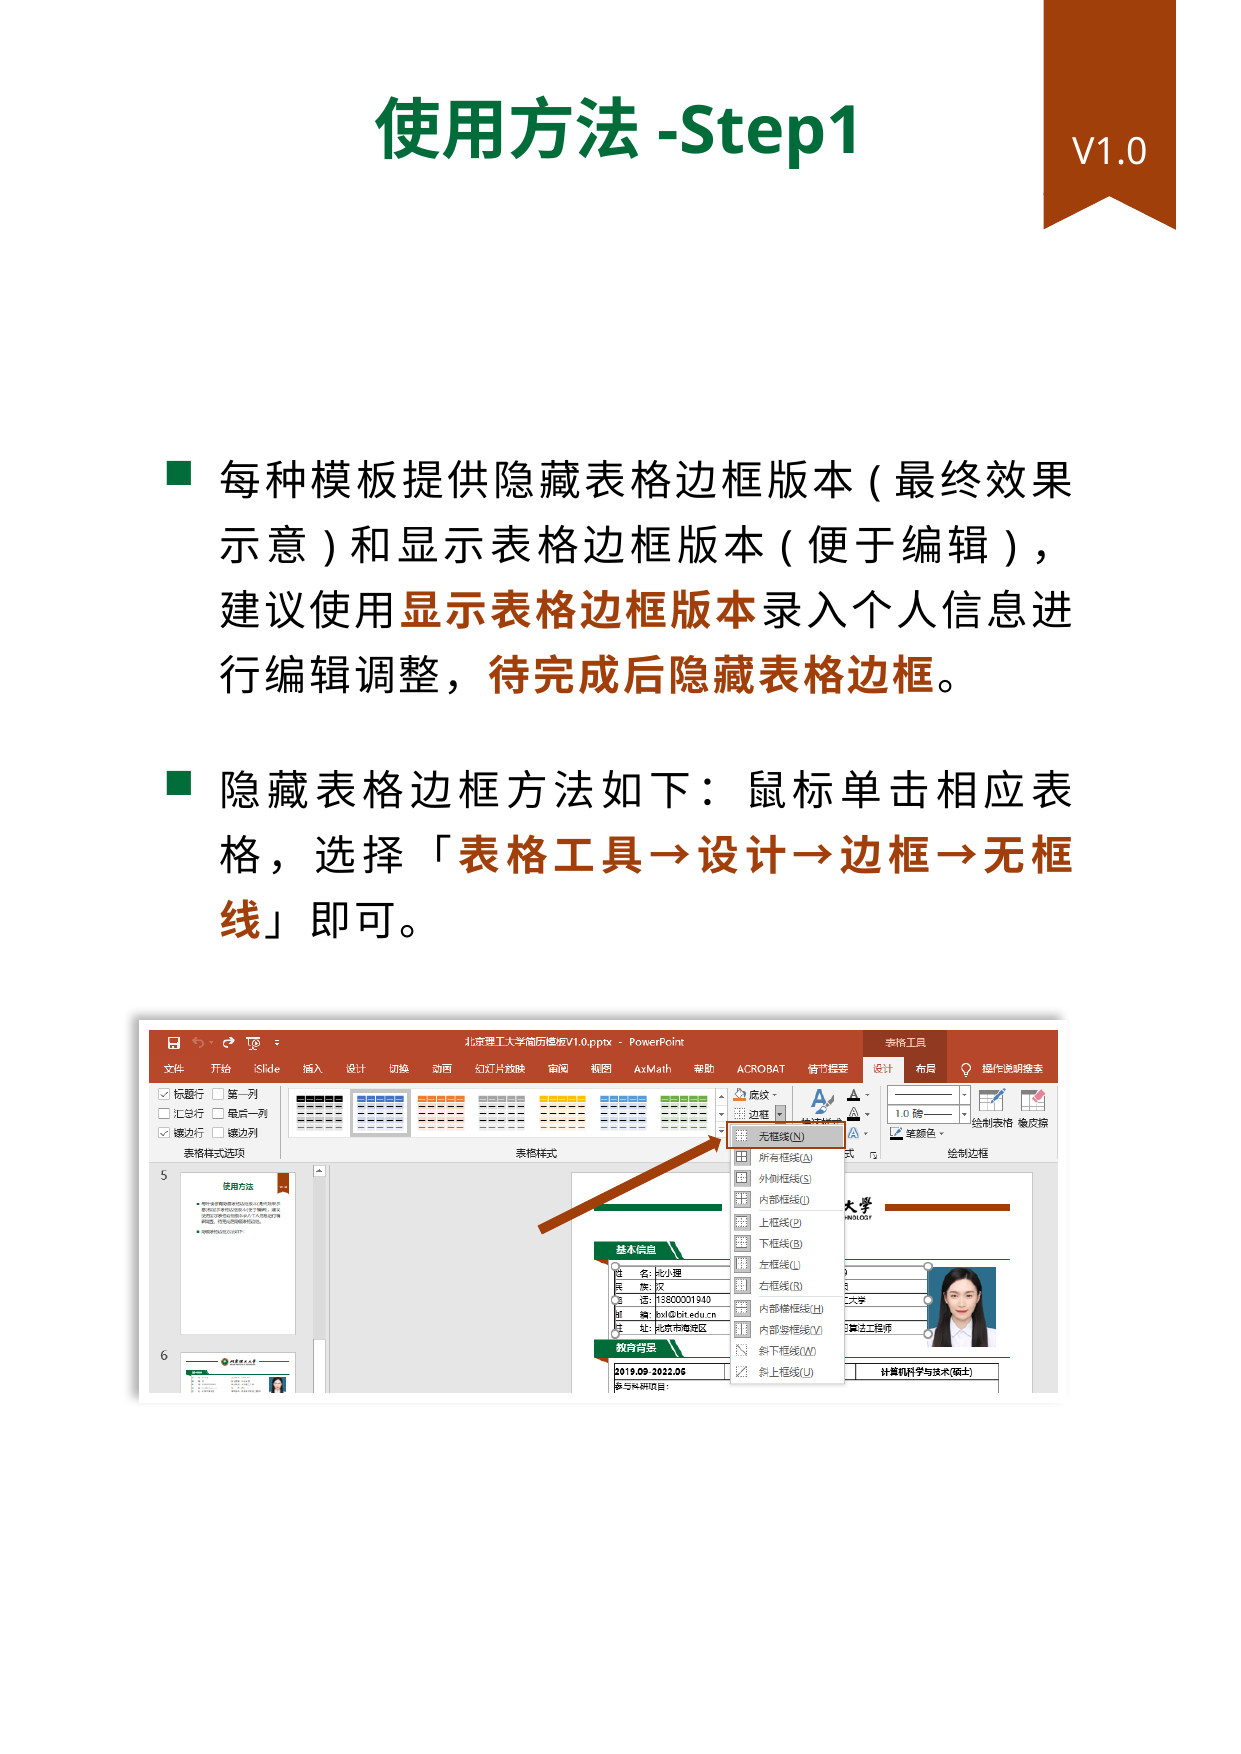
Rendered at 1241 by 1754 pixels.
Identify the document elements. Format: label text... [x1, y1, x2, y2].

text_box 每种模板提供隐藏表格边框版本(最终效果示意)和显示表格边框版本(便于编辑)，建议使用显示表格边框版本录入个人信息进行编辑调整，待完成后隐藏表格边框。 隐藏表格边框方法如下：鼠标单击相应表格，选择「表格工具→设计→边框→无框线」即可。 [148, 431, 1092, 951]
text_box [1043, 0, 1176, 230]
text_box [148, 1029, 1058, 1394]
text_box 使用方法-Step1 [263, 79, 977, 174]
